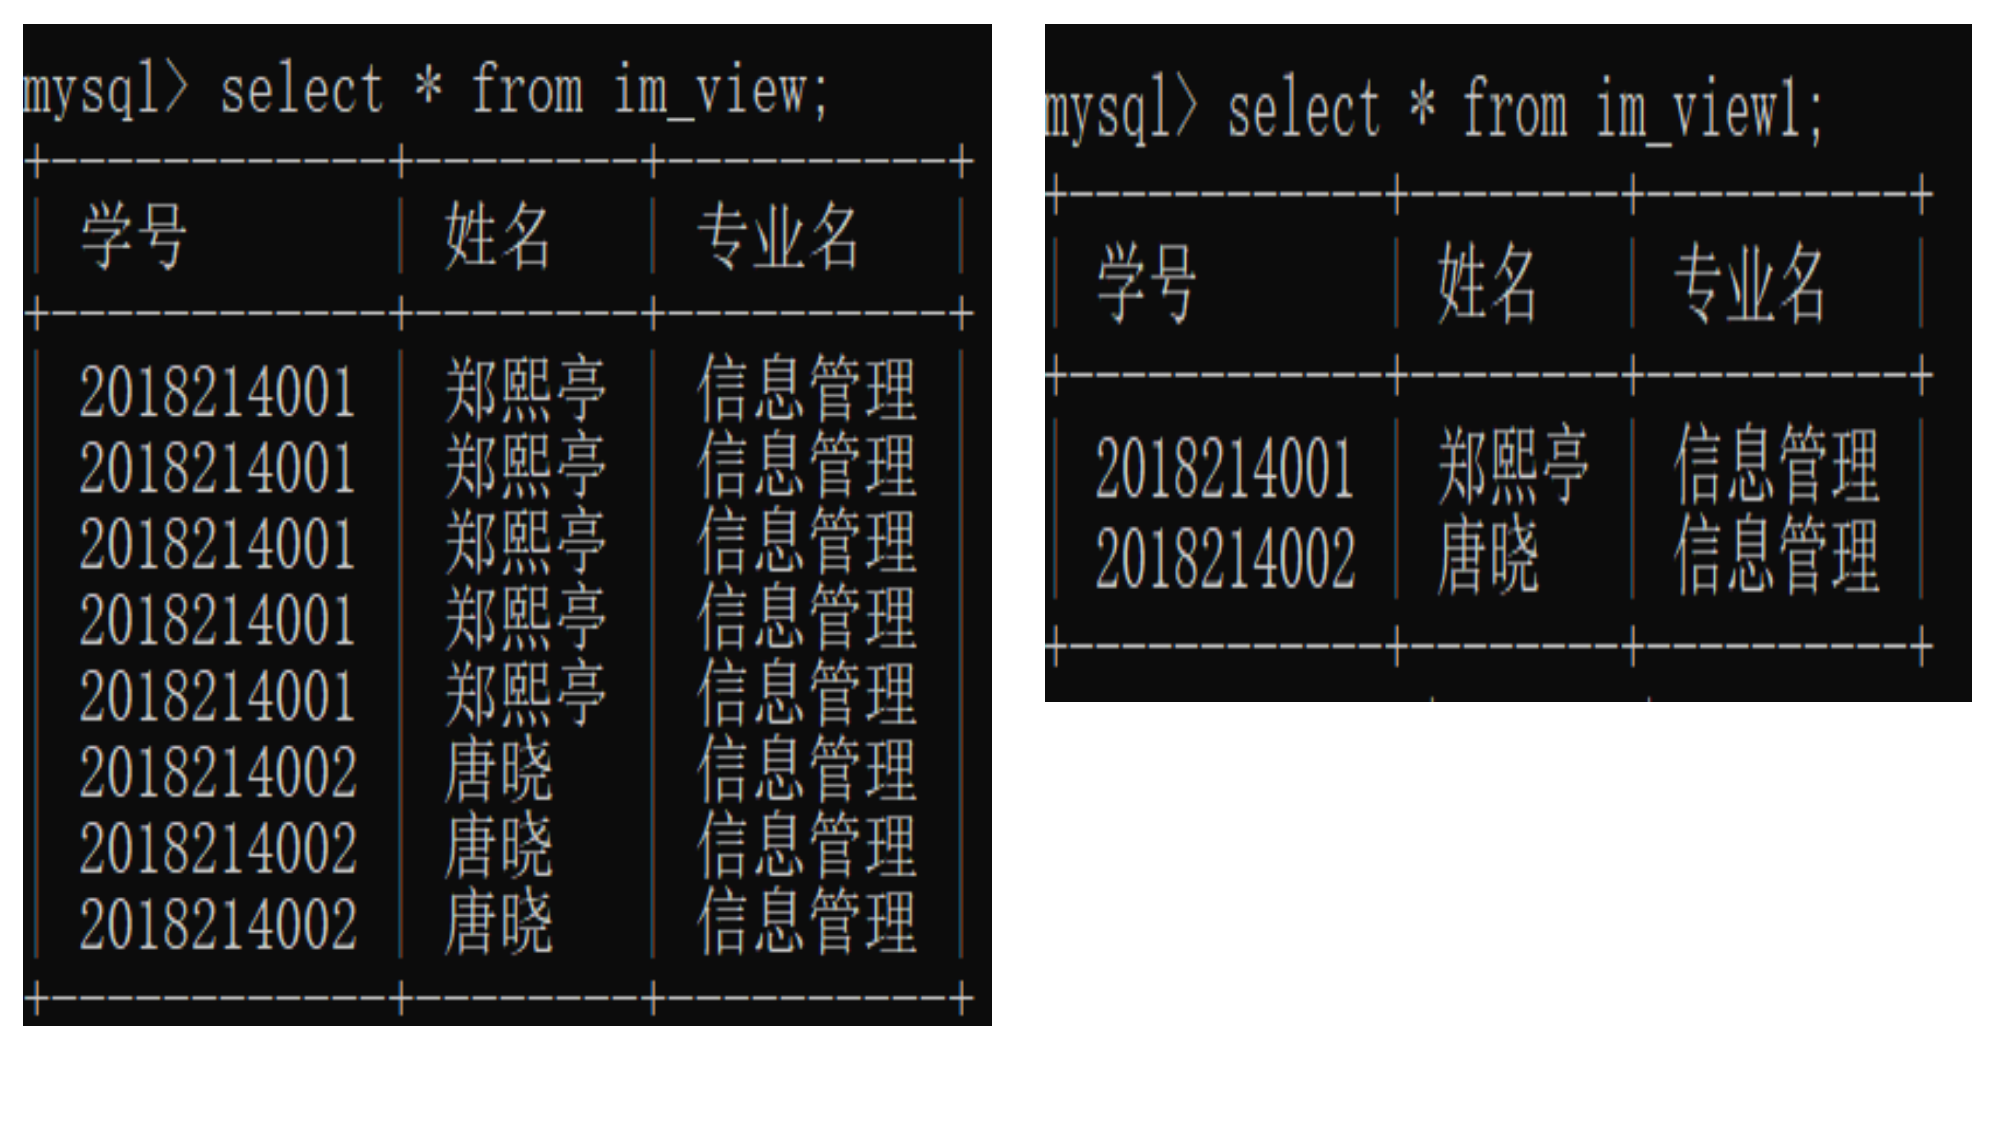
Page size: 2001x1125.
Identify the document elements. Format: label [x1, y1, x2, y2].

picture [23, 24, 992, 1026]
picture [1045, 24, 1972, 702]
